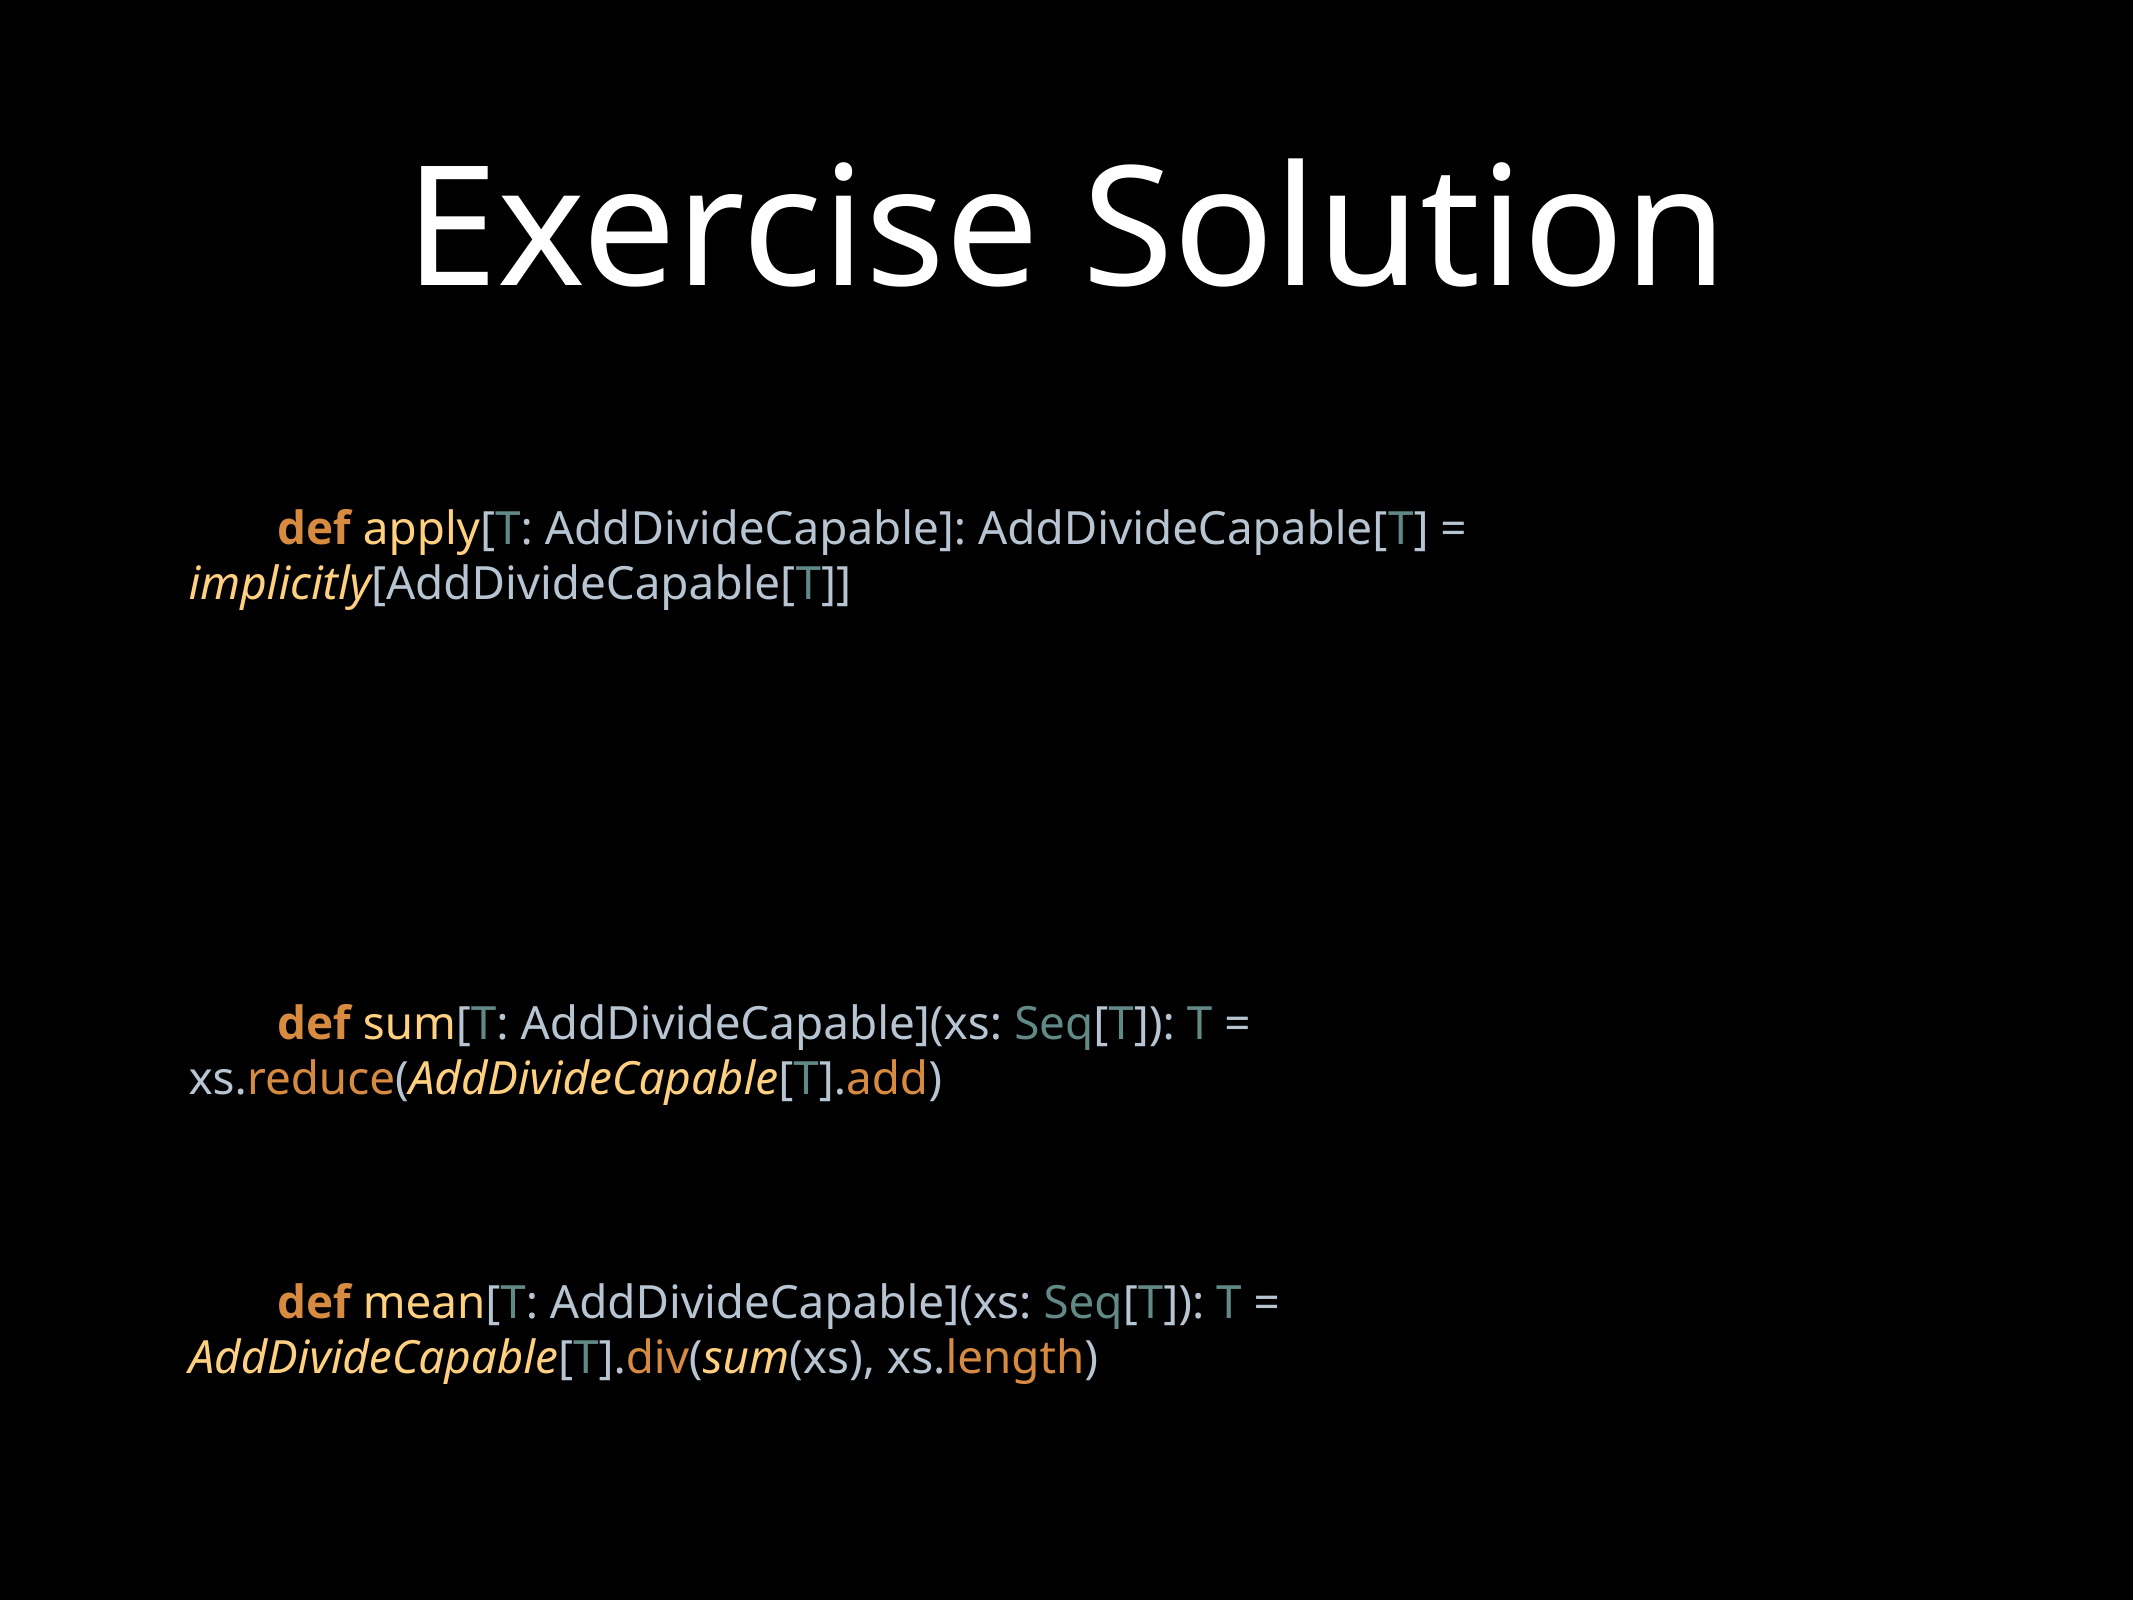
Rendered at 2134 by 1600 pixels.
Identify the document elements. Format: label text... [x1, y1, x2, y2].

title Exercise Solution [155, 41, 1978, 397]
list def apply[T: AddDivideCapable]: AddDivideCapable[T] = implicitly[AddDivideCapable[T]] def sum[T: AddDivideCapable](xs: Seq[T]): T = xs.reduce(AddDivideCapable[T].add) def mean[T: AddDivideCapable](xs: Seq[T]): T = AddDivideCapable[T].div(sum(xs), xs.length) [155, 424, 1978, 1457]
